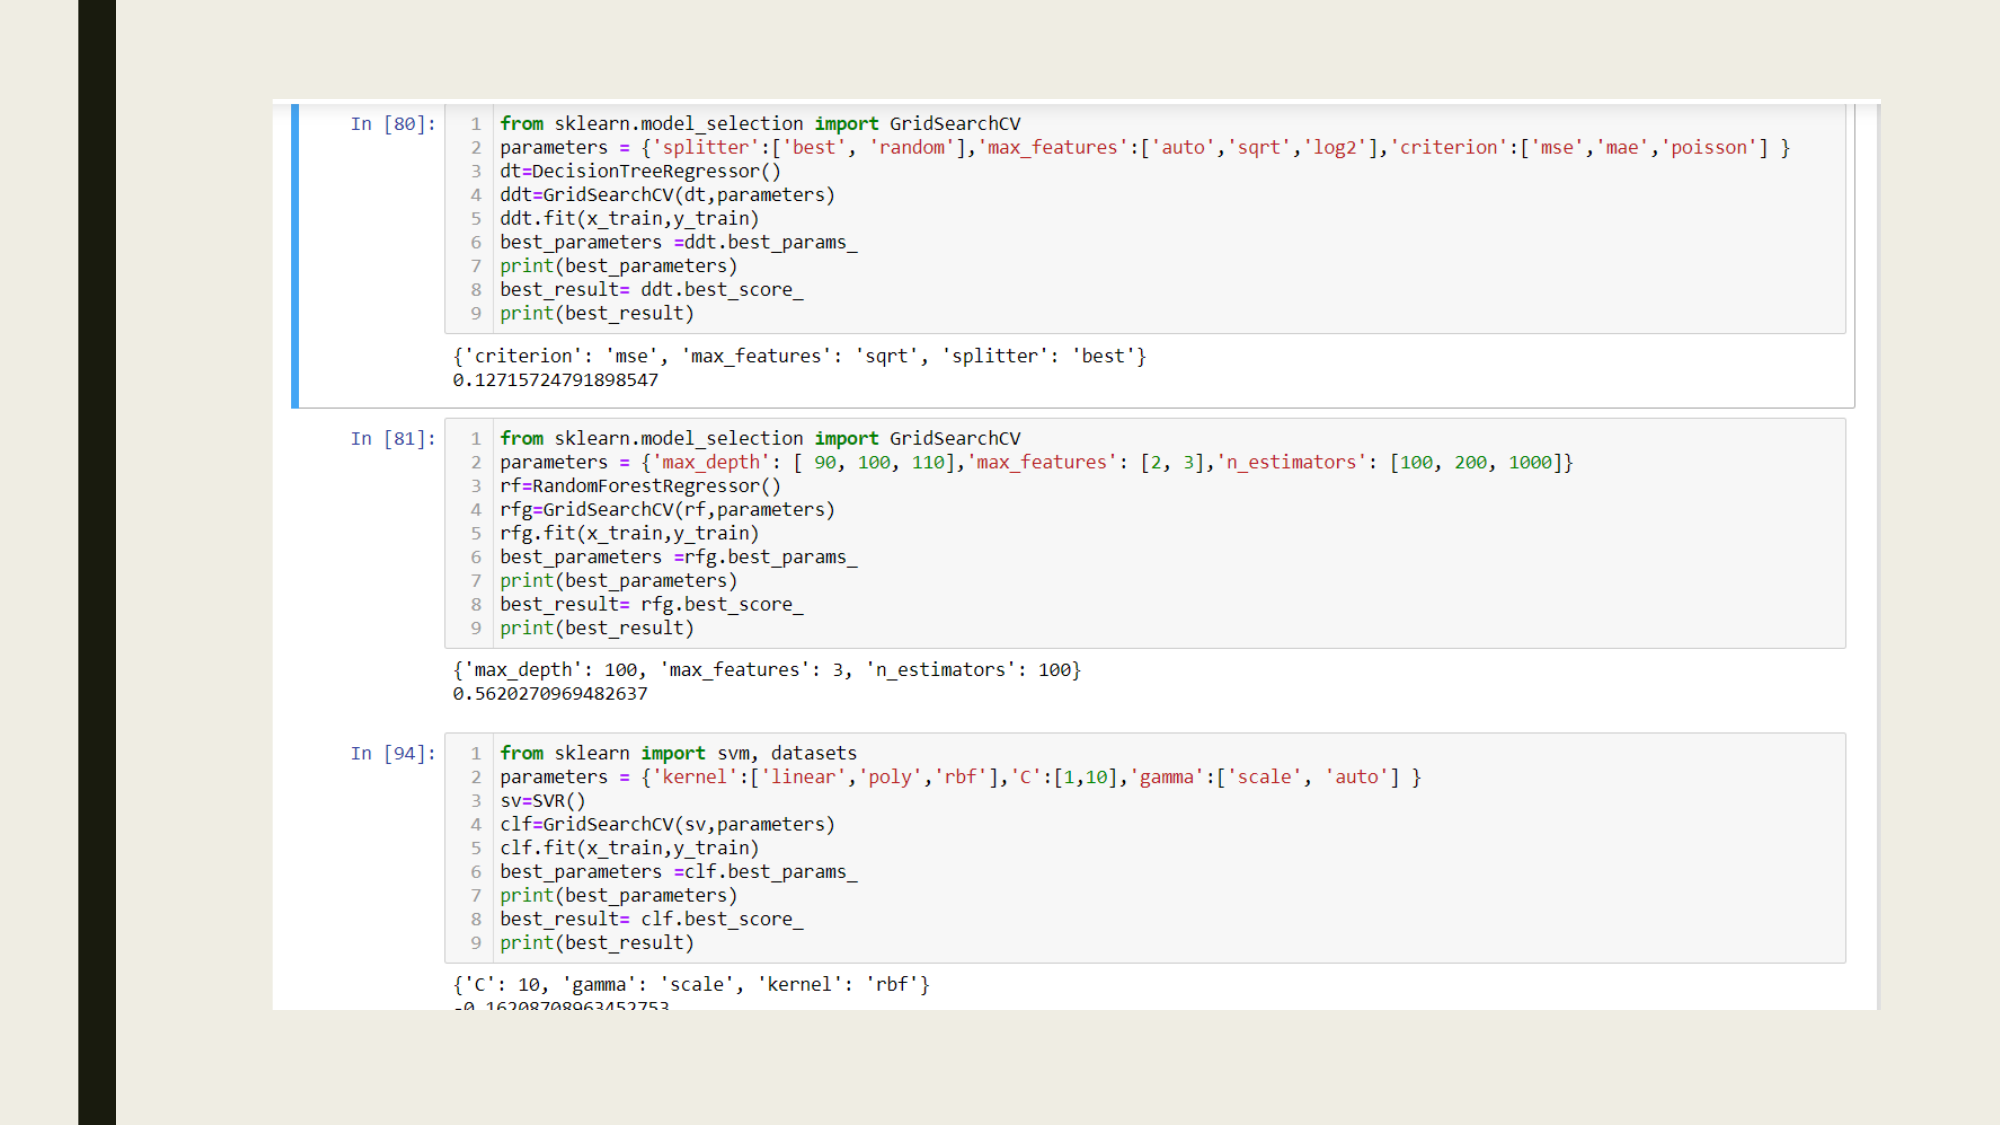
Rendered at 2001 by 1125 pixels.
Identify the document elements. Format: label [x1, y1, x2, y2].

list [272, 99, 1881, 1010]
